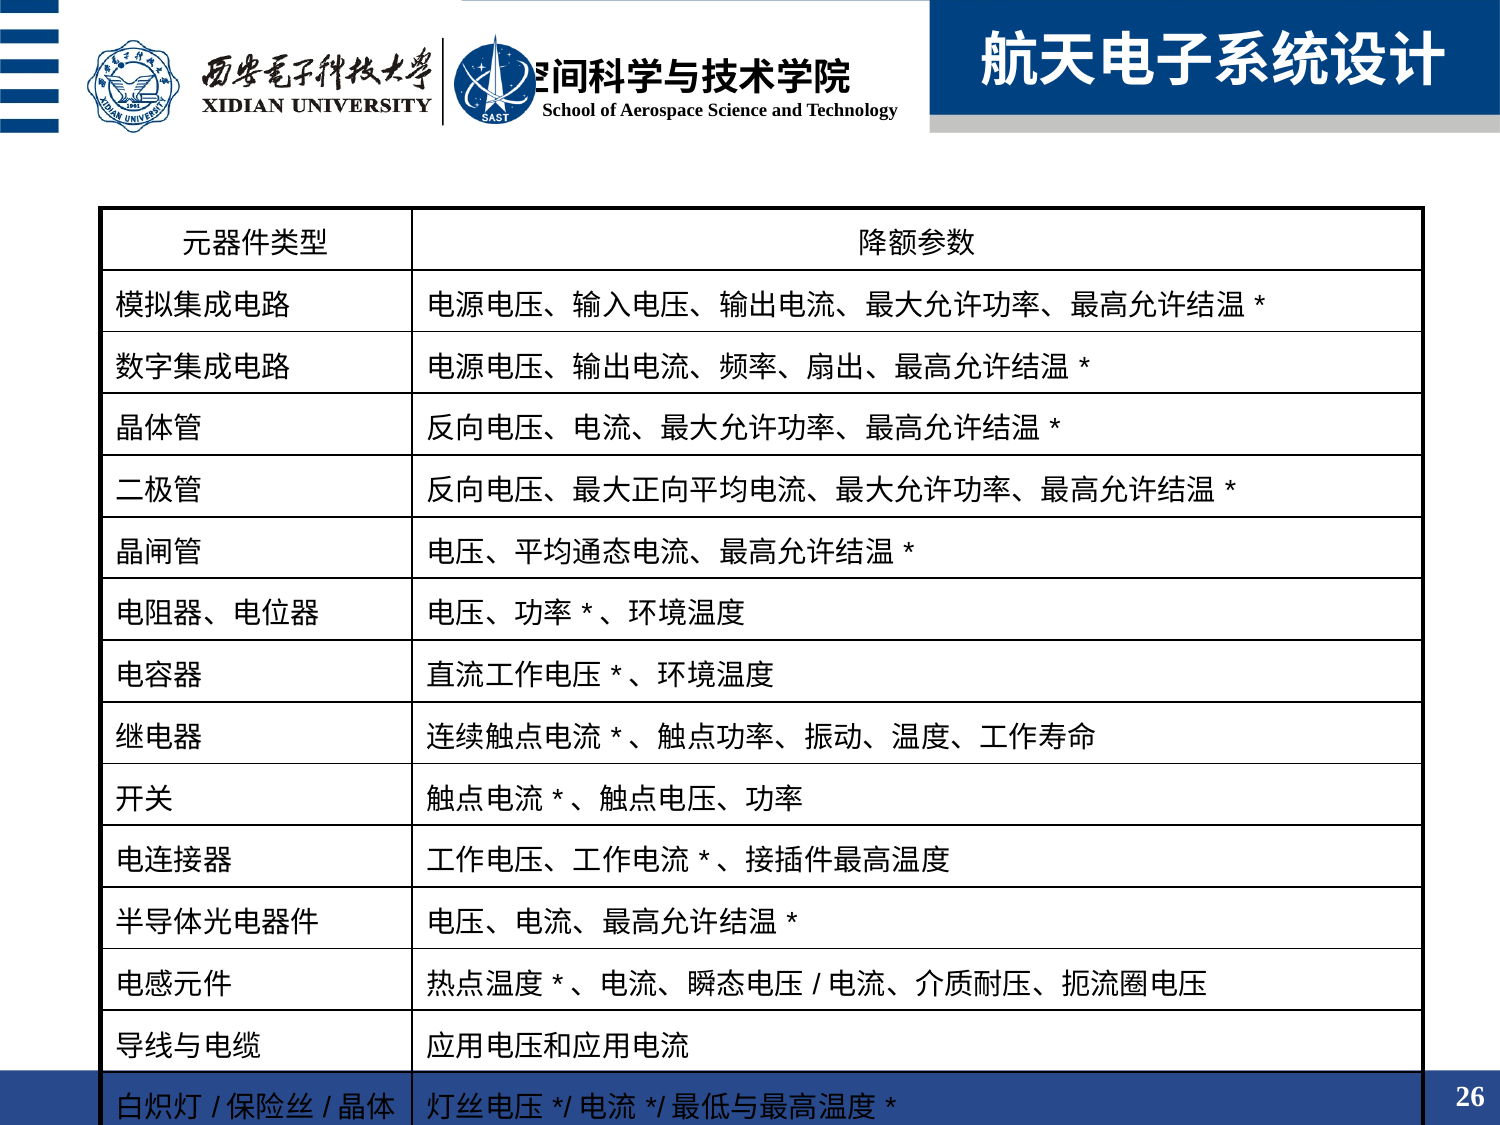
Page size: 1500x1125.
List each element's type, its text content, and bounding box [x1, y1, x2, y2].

table_cell 应用电压和应用电流 [413, 1011, 1421, 1071]
table_cell 反向电压、最大正向平均电流、最大允许功率、最高允许结温* [413, 456, 1421, 516]
table_cell 电源电压、输入电压、输出电流、最大允许功率、最高允许结温* [413, 271, 1421, 331]
table_header 降额参数 [413, 210, 1421, 269]
table_cell 开关 [103, 764, 411, 824]
table_cell 电连接器 [103, 826, 411, 886]
table_cell 继电器 [103, 703, 411, 763]
table_cell 触点电流*、触点电压、功率 [413, 764, 1421, 824]
table_cell 晶闸管 [103, 518, 411, 577]
table_cell 灯丝电压*/电流*/最低与最高温度* [413, 1073, 1421, 1125]
table_cell 晶体管 [103, 394, 411, 454]
table_cell 直流工作电压*、环境温度 [413, 641, 1421, 701]
table_cell 数字集成电路 [103, 332, 411, 392]
table_cell 反向电压、电流、最大允许功率、最高允许结温* [413, 394, 1421, 454]
table_cell 导线与电缆 [103, 1011, 411, 1071]
table_cell 模拟集成电路 [103, 271, 411, 331]
table_cell 电压、功率*、环境温度 [413, 579, 1421, 639]
table_cell 半导体光电器件 [103, 888, 411, 948]
table_cell 白炽灯/保险丝/晶体 [103, 1073, 411, 1125]
picture [0, 0, 1500, 1070]
table_cell 电阻器、电位器 [103, 579, 411, 639]
table_cell 电压、平均通态电流、最高允许结温* [413, 518, 1421, 577]
table_cell 热点温度*、电流、瞬态电压/电流、介质耐压、扼流圈电压 [413, 949, 1421, 1009]
table_cell 电容器 [103, 641, 411, 701]
table_cell 电感元件 [103, 949, 411, 1009]
text_box 航天电子系统设计 [927, 0, 1500, 114]
table_cell 工作电压、工作电流*、接插件最高温度 [413, 826, 1421, 886]
table_cell 二极管 [103, 456, 411, 516]
table_cell 连续触点电流*、触点功率、振动、温度、工作寿命 [413, 703, 1421, 763]
table_header 元器件类型 [103, 210, 411, 269]
table_cell 电压、电流、最高允许结温* [413, 888, 1421, 948]
table_cell 电源电压、输出电流、频率、扇出、最高允许结温* [413, 332, 1421, 392]
